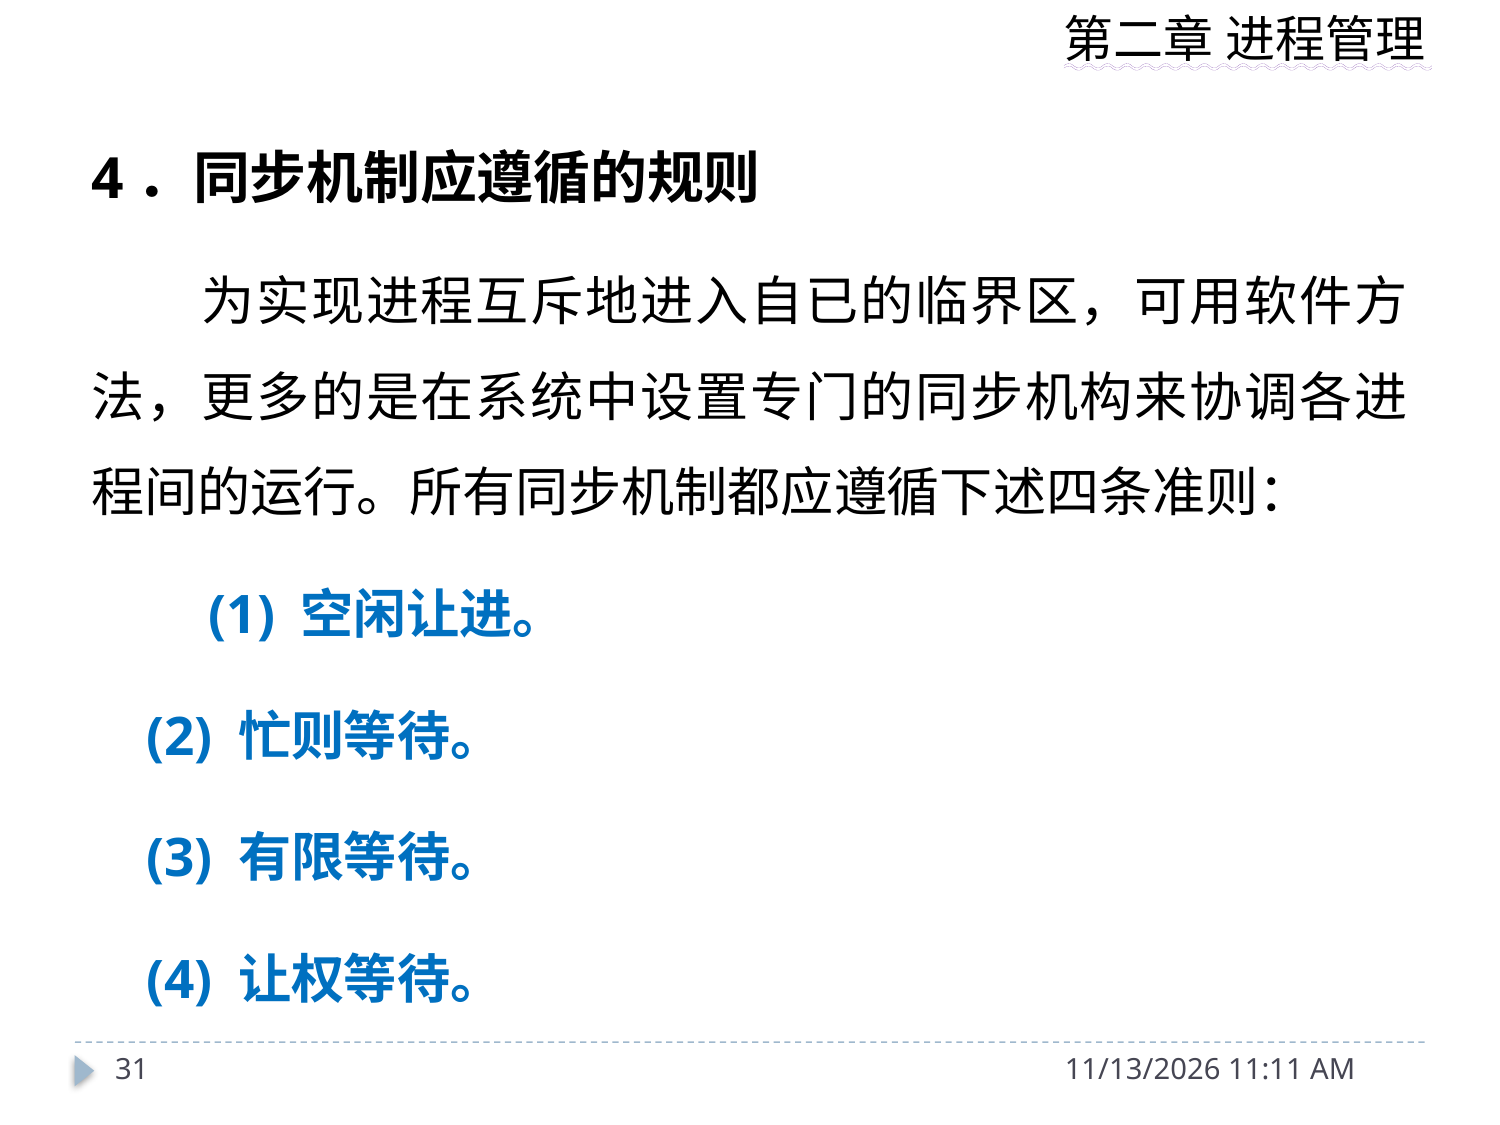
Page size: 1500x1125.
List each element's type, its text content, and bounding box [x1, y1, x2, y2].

slide_number 31 [100, 1042, 426, 1103]
list 4．同步机制应遵循的规则 为实现进程互斥地进入自已的临界区，可用软件方法，更多的是在系统中设置专门的同步机构来协调各进程间的运行。所有同步机制都应遵循下述四条准则： (1) 空闲让进。 (2) 忙则等待。 (3) 有限等待。 (4) 让权等待。 [76, 113, 1424, 1035]
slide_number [1050, 1042, 1426, 1103]
